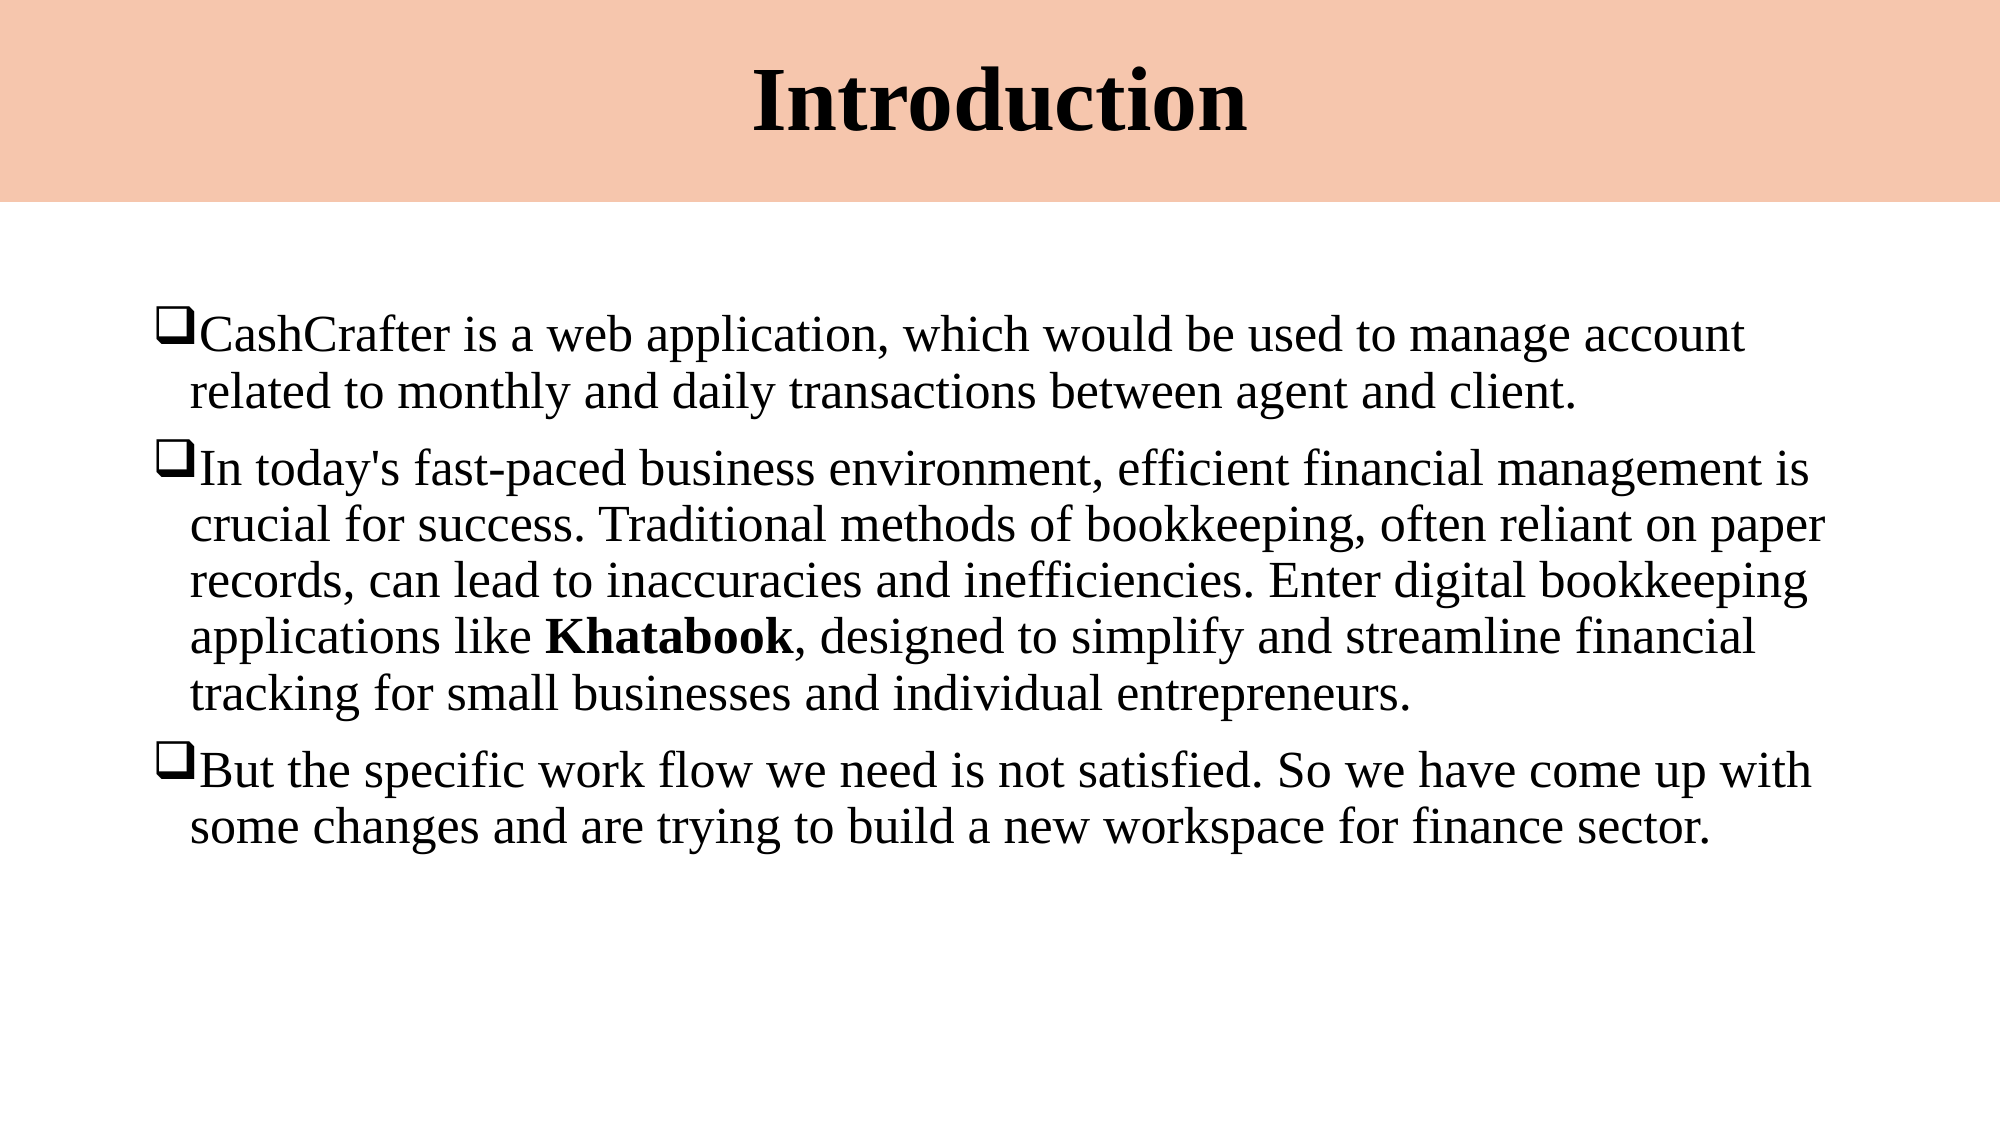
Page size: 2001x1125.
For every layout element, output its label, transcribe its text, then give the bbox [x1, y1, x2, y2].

list CashCrafter is a web application, which would be used to manage account related to monthly and daily transactions between agent and client. In today's fast-paced business environment, efficient financial management is crucial for success. Traditional methods of bookkeeping, often reliant on paper records, can lead to inaccuracies and inefficiencies. Enter digital bookkeeping applications like Khatabook, designed to simplify and streamline financial tracking for small businesses and individual entrepreneurs. But the specific work flow we need is not satisfied. So we have come up with some changes and are trying to build a new workspace for finance sector. [137, 299, 1863, 1014]
title Introduction [0, 0, 2000, 202]
